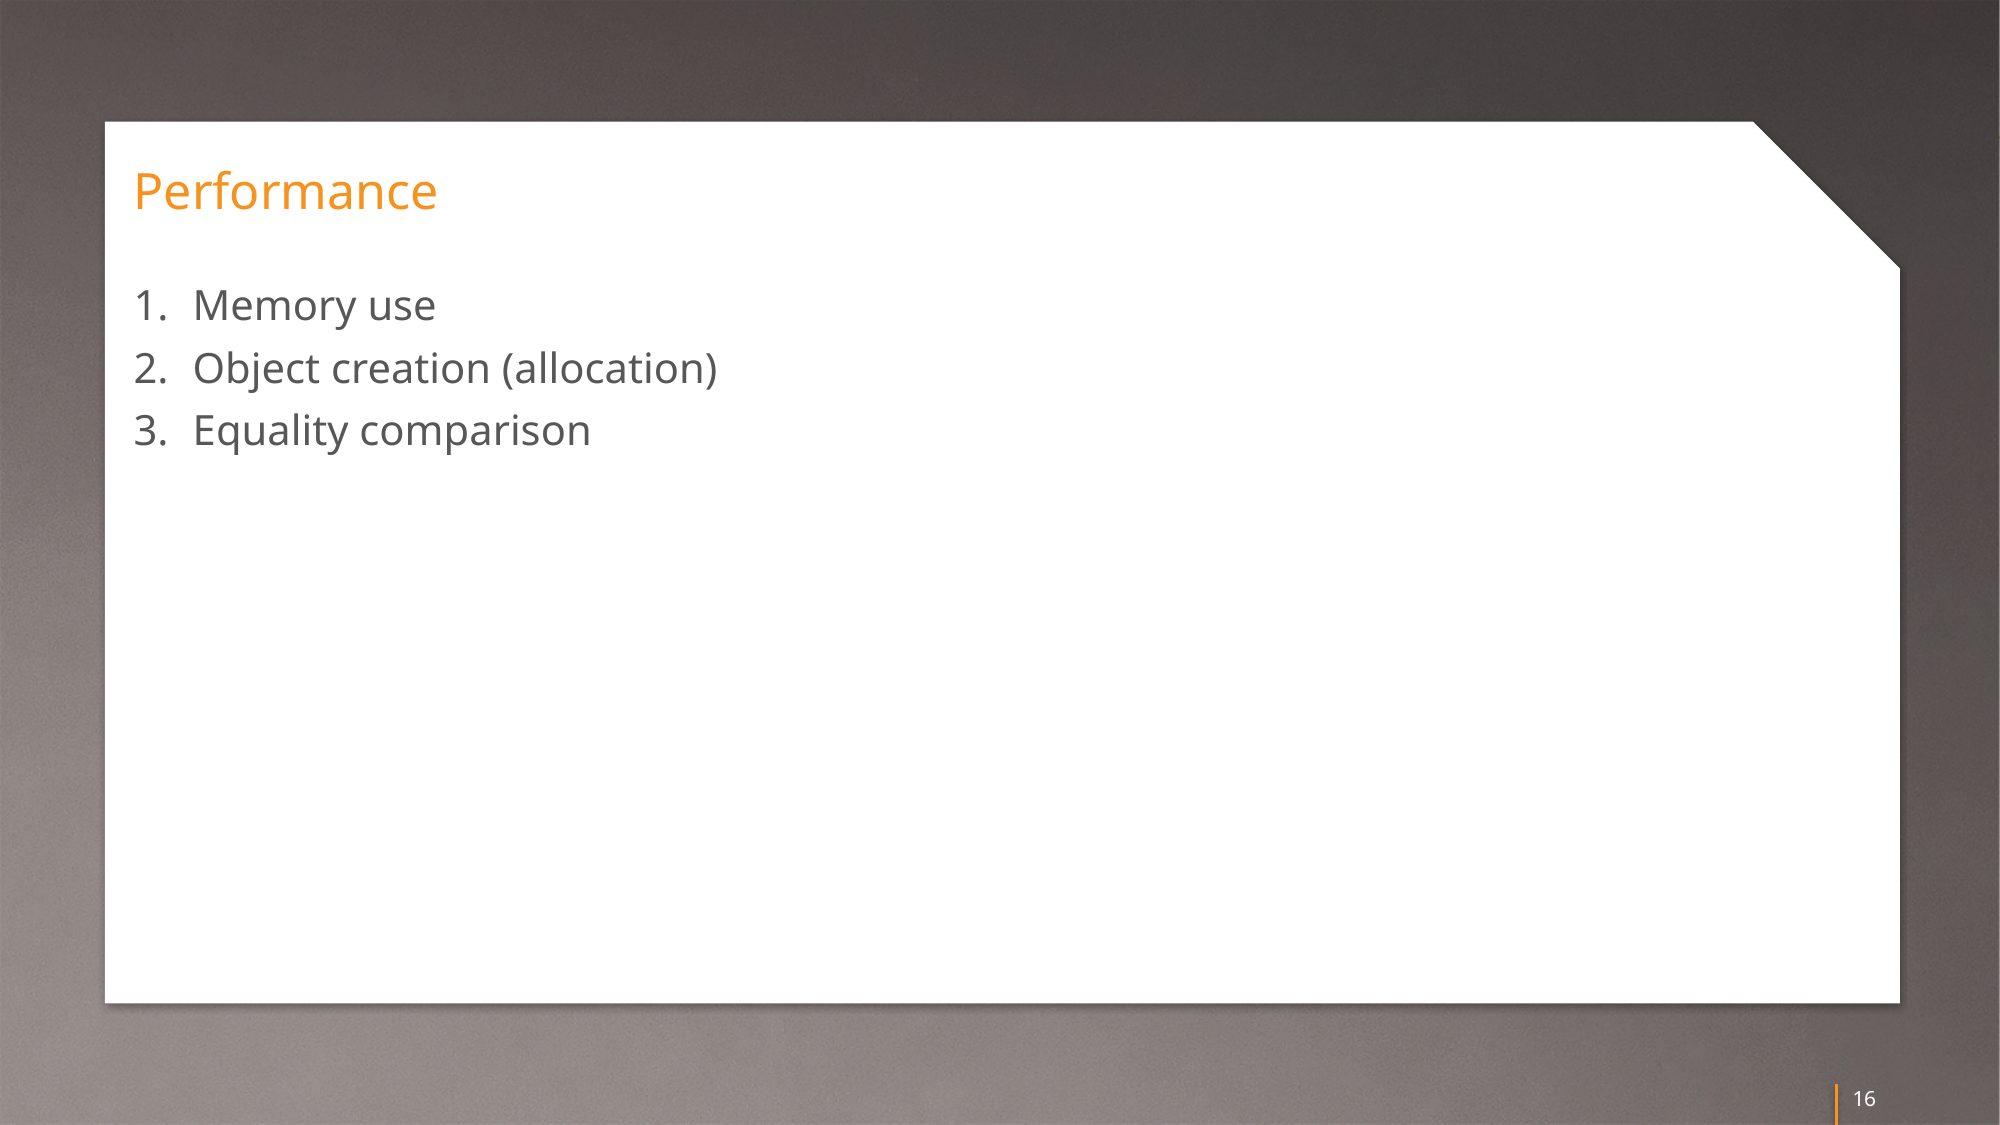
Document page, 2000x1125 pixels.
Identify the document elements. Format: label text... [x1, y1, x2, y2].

title Performance [133, 142, 1772, 237]
list Memory use Object creation (allocation) Equality comparison [133, 278, 1819, 988]
picture [0, 0, 2000, 1125]
